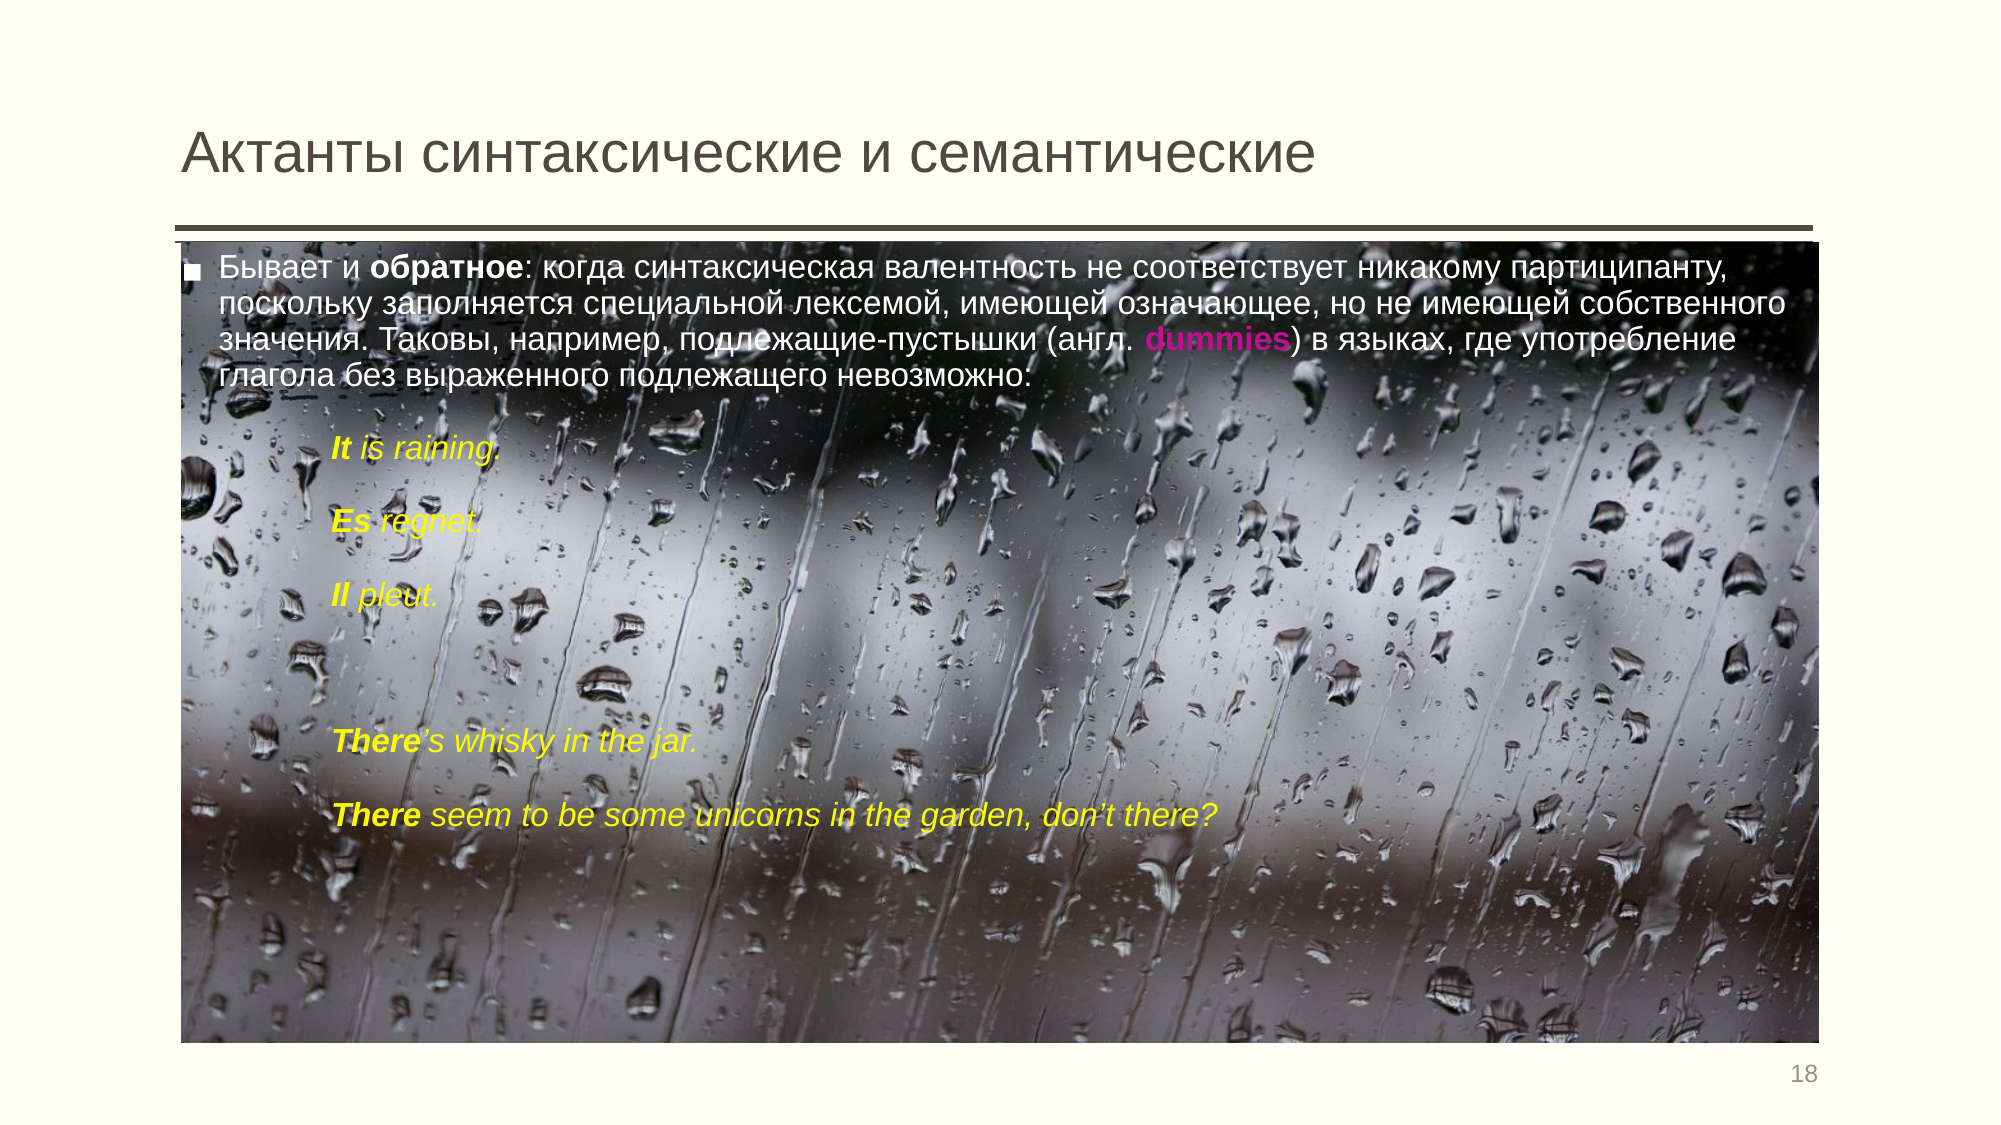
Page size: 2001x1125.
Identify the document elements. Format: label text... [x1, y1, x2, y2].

slide_number 18 [1518, 1054, 1819, 1103]
picture [180, 242, 1819, 1043]
title Актанты синтаксические и семантические [181, 12, 1819, 193]
